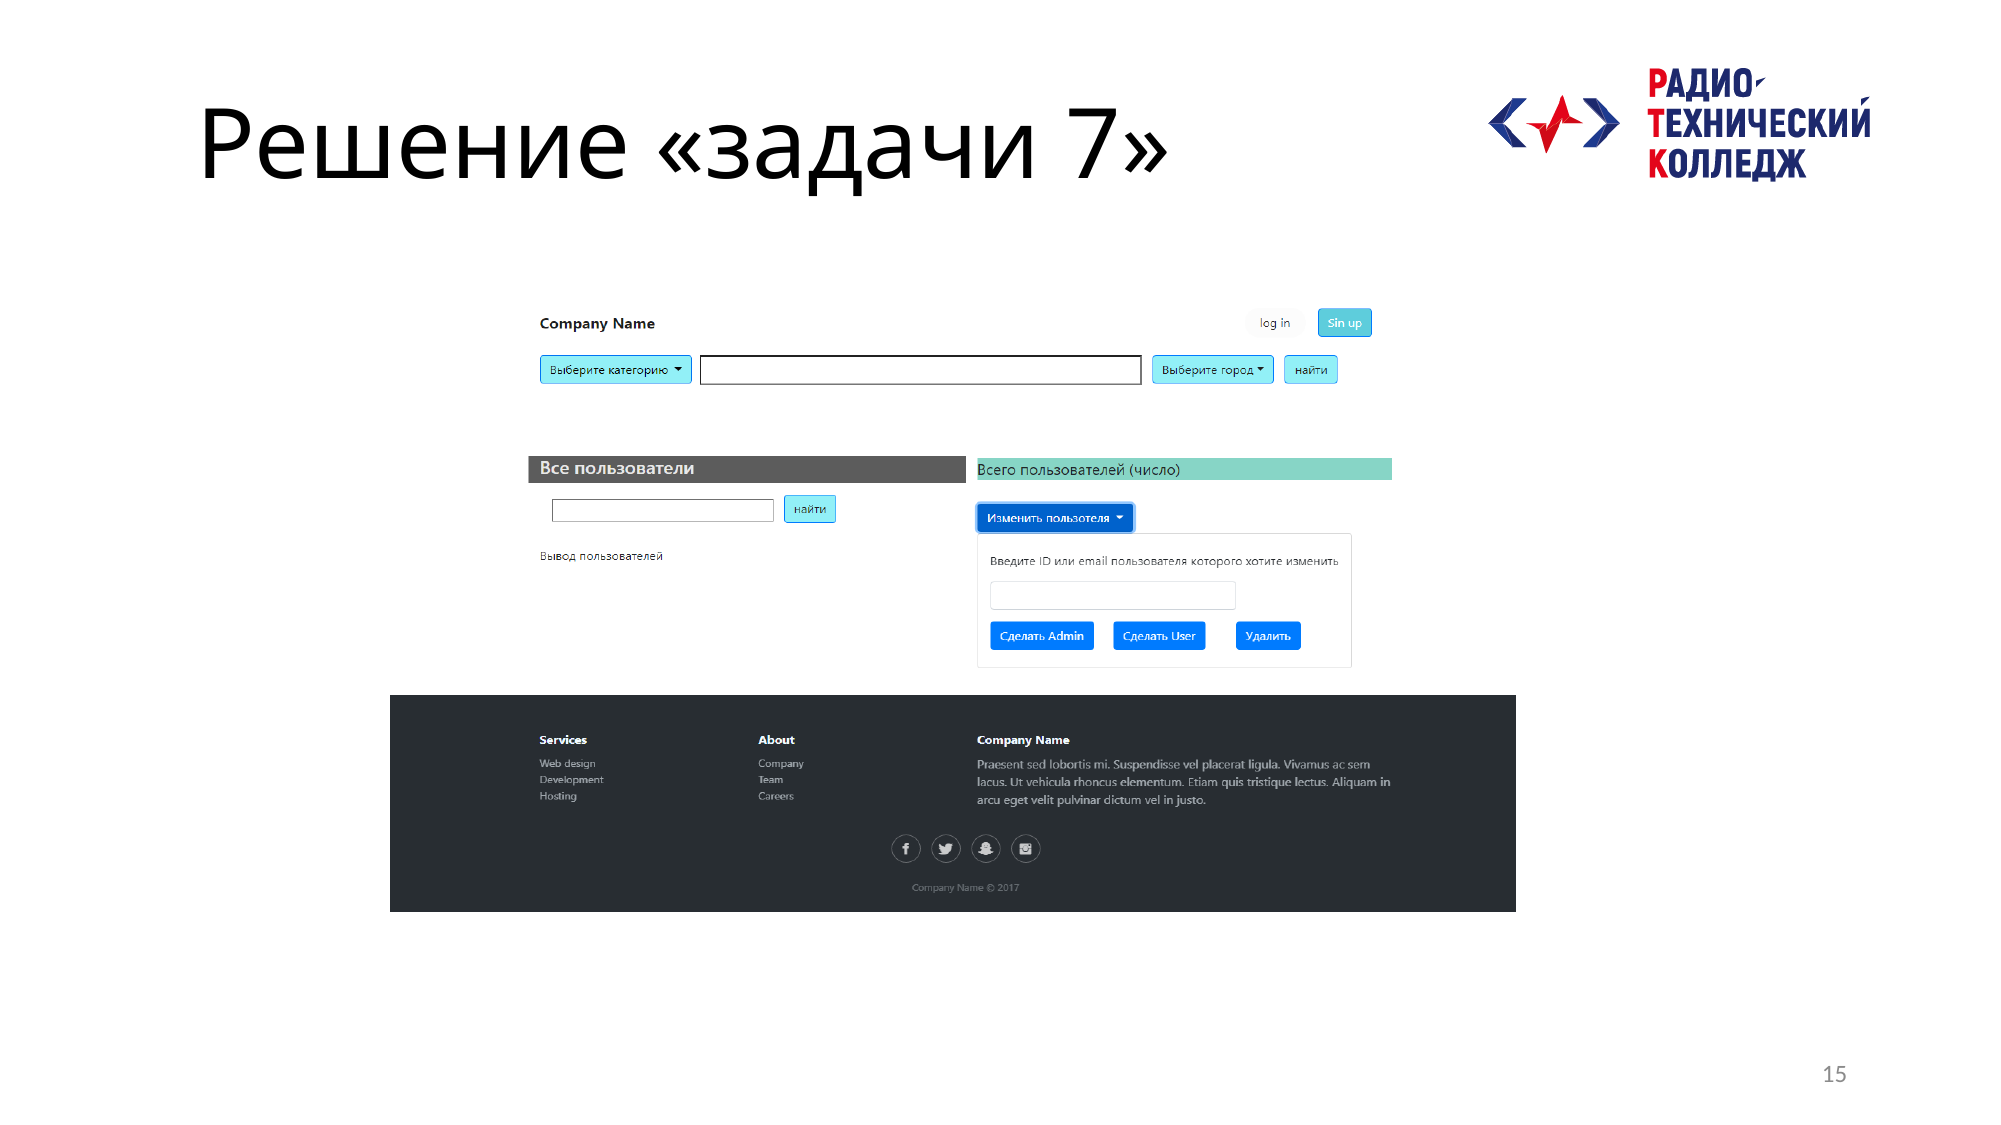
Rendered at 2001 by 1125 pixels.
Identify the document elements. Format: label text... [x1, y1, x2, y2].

list [137, 253, 1792, 993]
picture [390, 303, 1516, 912]
picture [1488, 68, 1870, 182]
title Решение «задачи 7» [181, 79, 1966, 216]
slide_number 15 [1412, 1042, 1863, 1103]
